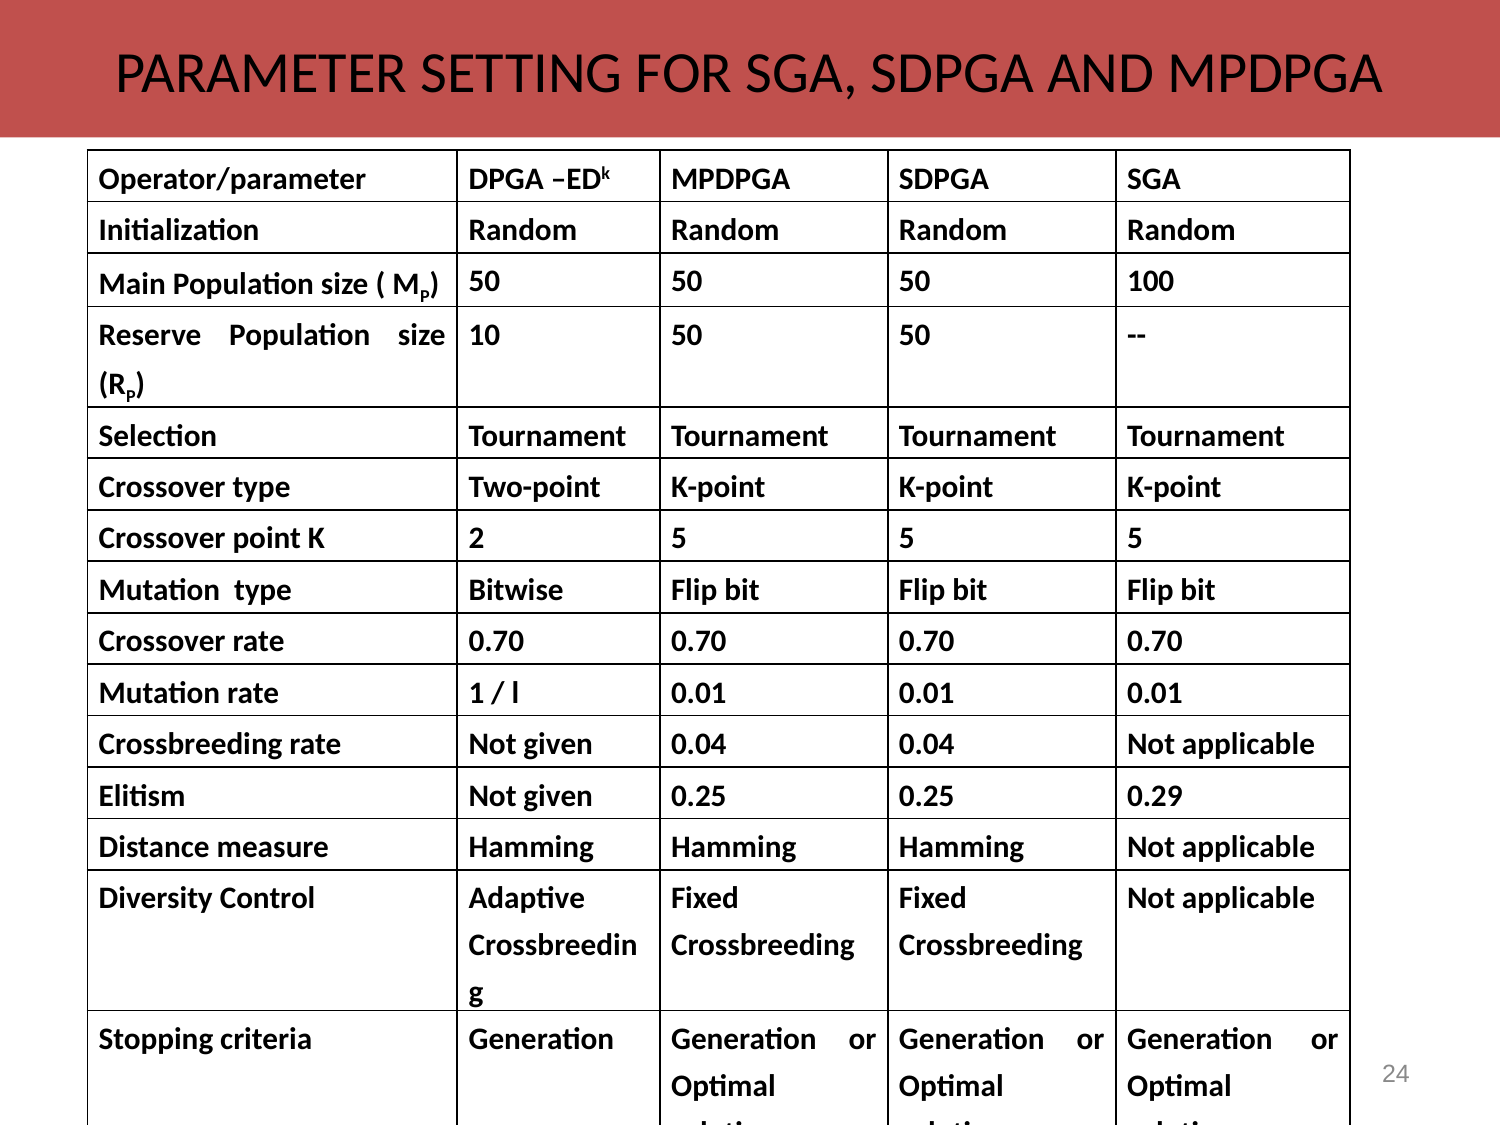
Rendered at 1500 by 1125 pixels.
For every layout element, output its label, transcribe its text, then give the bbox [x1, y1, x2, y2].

table_cell Diversity Control [88, 871, 456, 1010]
table_cell Not given [458, 716, 659, 766]
table_cell Not applicable [1117, 819, 1349, 869]
table_cell 0.04 [889, 716, 1115, 766]
table_cell 0.70 [1117, 614, 1349, 663]
table_cell Fixed Crossbreeding [889, 871, 1115, 1010]
table_cell Stopping criteria [88, 1011, 456, 1125]
table_header SGA [1117, 151, 1349, 201]
table_cell Not given [458, 768, 659, 818]
table_cell 50 [458, 254, 659, 306]
table_cell 1 / l [458, 665, 659, 715]
table_cell Main Population size ( MP) [88, 254, 456, 306]
table_cell Not applicable [1117, 716, 1349, 766]
table_cell 0.70 [458, 614, 659, 663]
table_cell 0.70 [661, 614, 887, 663]
table_cell 5 [661, 511, 887, 560]
table_cell Distance measure [88, 819, 456, 869]
table_cell Hamming [458, 819, 659, 869]
table_cell 10 [458, 307, 659, 406]
table_cell 50 [661, 254, 887, 306]
table_header MPDPGA [661, 151, 887, 201]
table_cell Mutation rate [88, 665, 456, 715]
table_cell 5 [889, 511, 1115, 560]
title Parameter setting for SGA, SDPGA and MPDPGA [0, 0, 1500, 138]
table_cell 0.01 [1117, 665, 1349, 715]
table_cell 0.04 [661, 716, 887, 766]
table_cell Hamming [661, 819, 887, 869]
table_cell Bitwise [458, 562, 659, 612]
table_cell K-point [661, 459, 887, 509]
table_cell 50 [661, 307, 887, 406]
table_cell 0.25 [661, 768, 887, 818]
table_cell Random [889, 202, 1115, 252]
table_cell K-point [889, 459, 1115, 509]
table_cell Flip bit [1117, 562, 1349, 612]
table_cell 0.25 [889, 768, 1115, 818]
table_cell 0.01 [661, 665, 887, 715]
table_cell Reserve Population size (RP) [88, 307, 456, 406]
table_cell Flip bit [661, 562, 887, 612]
table_cell -- [1117, 307, 1349, 406]
table_header SDPGA [889, 151, 1115, 201]
table_cell Initialization [88, 202, 456, 252]
table_cell Mutation type [88, 562, 456, 612]
table_cell Crossover rate [88, 614, 456, 663]
table_cell 50 [889, 307, 1115, 406]
table_cell Two-point [458, 459, 659, 509]
table_cell Tournament [661, 408, 887, 457]
table_cell Crossover type [88, 459, 456, 509]
table_cell Crossover point K [88, 511, 456, 560]
table_cell Crossbreeding rate [88, 716, 456, 766]
table_cell 0.01 [889, 665, 1115, 715]
table_cell 50 [889, 254, 1115, 306]
table_cell K-point [1117, 459, 1349, 509]
table_cell Hamming [889, 819, 1115, 869]
table_cell Random [661, 202, 887, 252]
slide_number 24 [1351, 1042, 1425, 1103]
table_cell 100 [1117, 254, 1349, 306]
table_header DPGA –EDk [458, 151, 659, 201]
table_cell Flip bit [889, 562, 1115, 612]
table_cell Tournament [889, 408, 1115, 457]
table_cell 2 [458, 511, 659, 560]
table_cell Elitism [88, 768, 456, 818]
table_cell Random [458, 202, 659, 252]
table_cell Generation or Optimal solution [1117, 1011, 1349, 1125]
table_header Operator/parameter [88, 151, 456, 201]
table_cell Generation or Optimal solution [889, 1011, 1115, 1125]
table_cell 0.70 [889, 614, 1115, 663]
table_cell 0.29 [1117, 768, 1349, 818]
table_cell 5 [1117, 511, 1349, 560]
table_cell Tournament [1117, 408, 1349, 457]
table_cell Adaptive Crossbreeding [458, 871, 659, 1010]
table_cell Generation [458, 1011, 659, 1125]
table_cell Selection [88, 408, 456, 457]
table_cell Generation or Optimal solution [661, 1011, 887, 1125]
table_cell Tournament [458, 408, 659, 457]
table_cell Fixed Crossbreeding [661, 871, 887, 1010]
table_cell Random [1117, 202, 1349, 252]
table_cell Not applicable [1117, 871, 1349, 1010]
